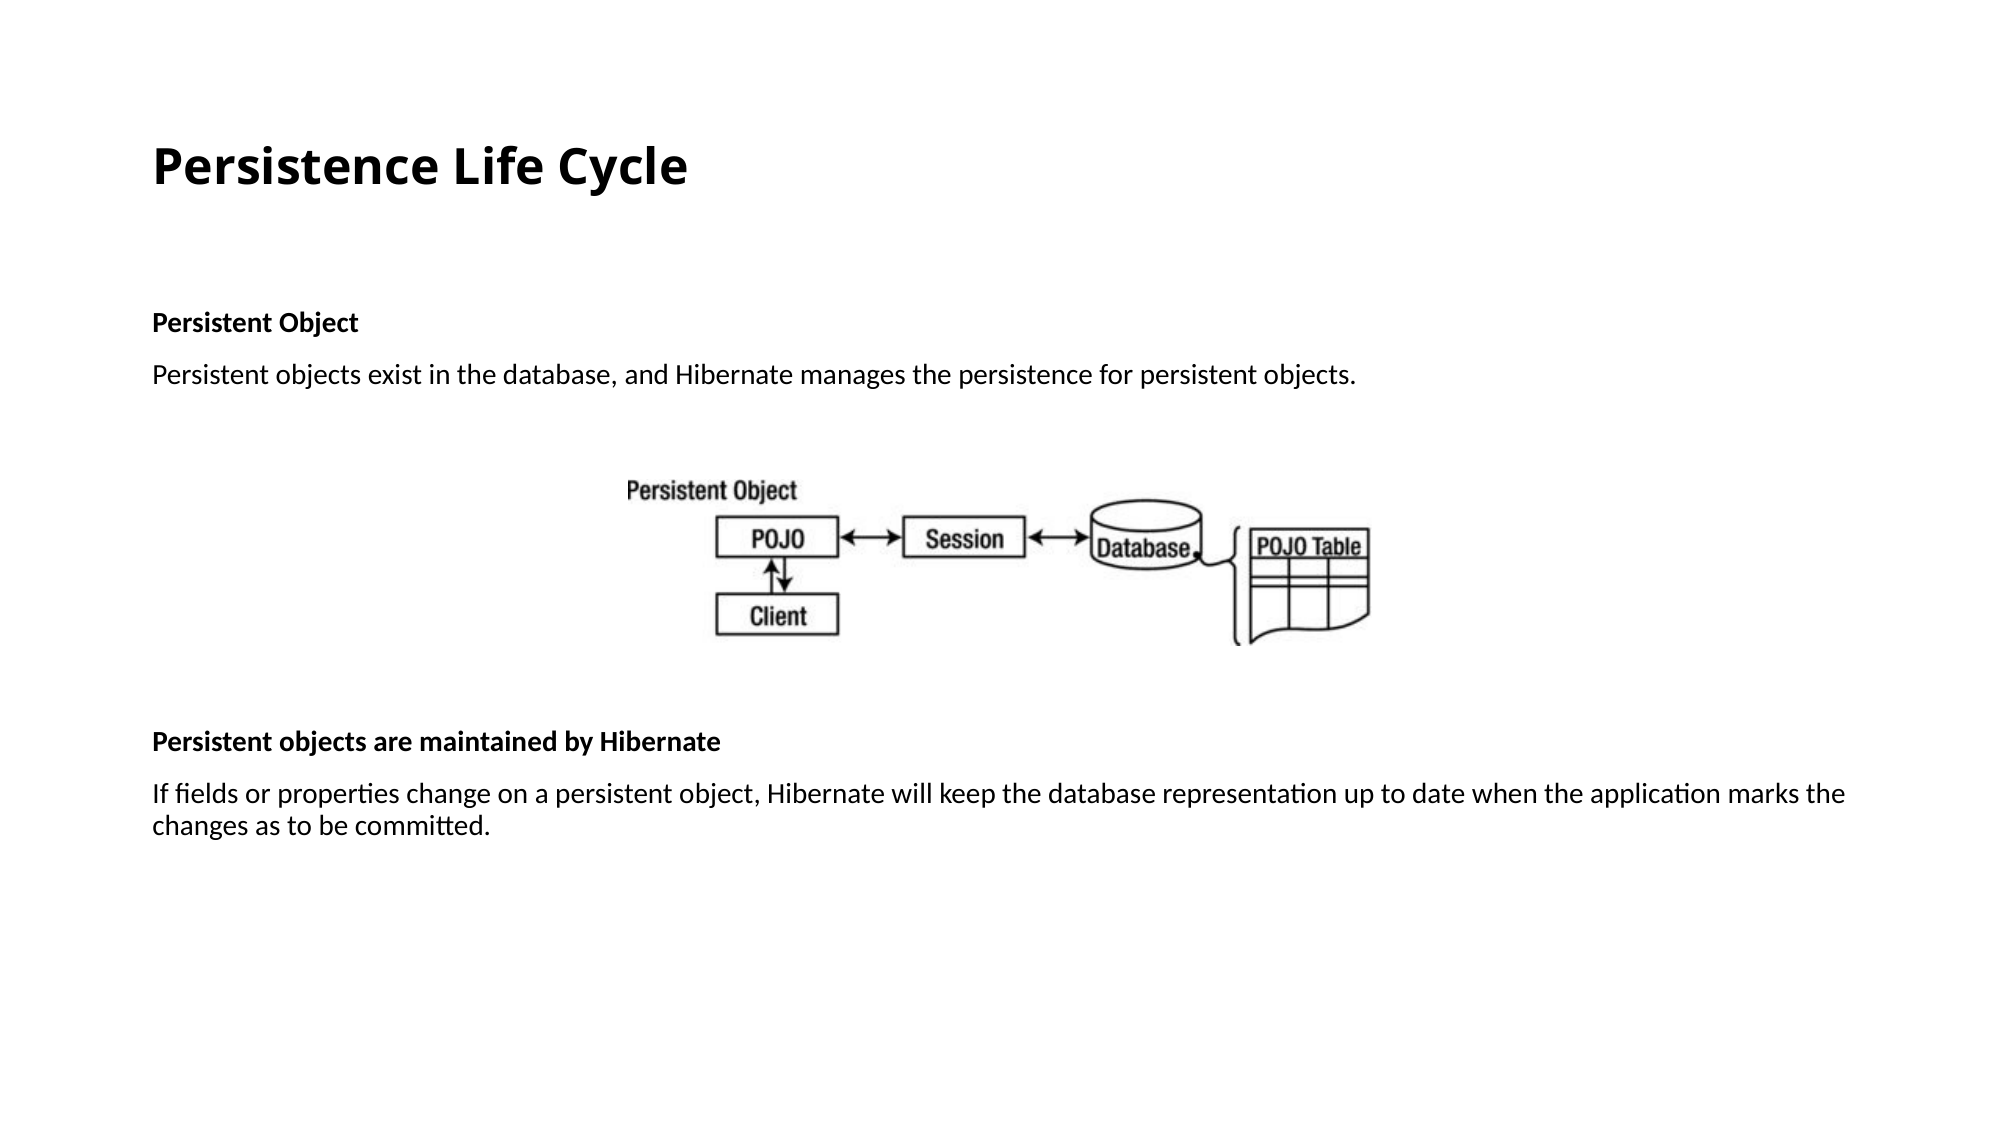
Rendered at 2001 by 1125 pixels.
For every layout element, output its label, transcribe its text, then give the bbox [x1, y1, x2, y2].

picture [628, 479, 1372, 646]
list Persistent Object Persistent objects exist in the database, and Hibernate manages the persistence for persistent objects. Persistent objects are maintained by Hibernate If fields or properties change on a persistent object, Hibernate will keep the database representation up to date when the application marks the changes as to be committed. [137, 299, 1863, 1014]
title Persistence Life Cycle [137, 59, 1863, 278]
